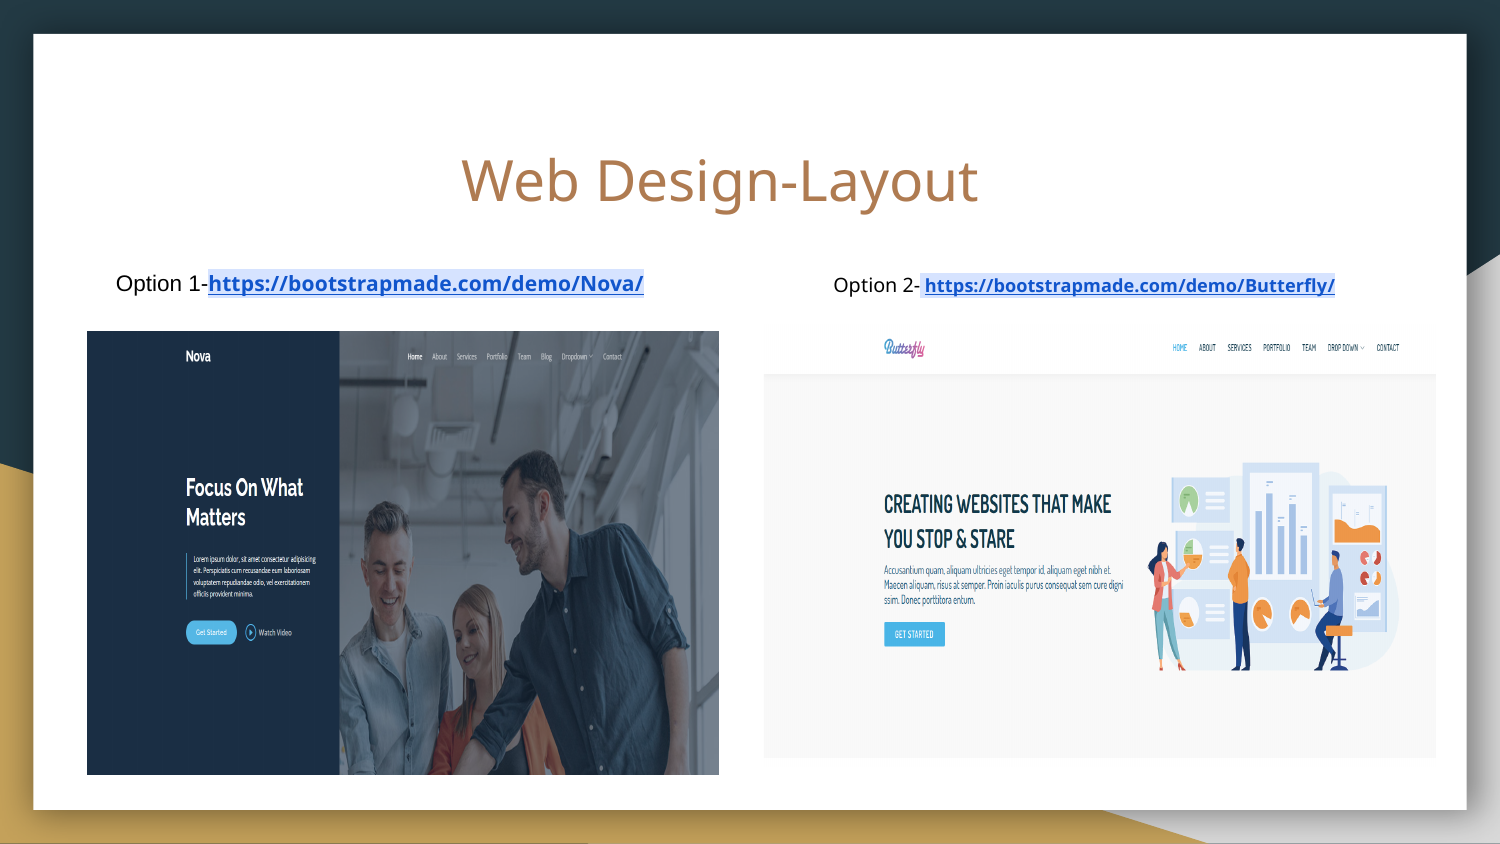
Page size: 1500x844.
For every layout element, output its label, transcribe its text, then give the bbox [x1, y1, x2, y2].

list Option 1-https://bootstrapmade.com/demo/Nova/ [100, 250, 670, 315]
list Option 2- https://bootstrapmade.com/demo/Butterfly/ [818, 226, 1436, 315]
picture [86, 331, 719, 775]
picture [763, 324, 1437, 768]
title Web Design-Layout [446, 125, 1054, 234]
